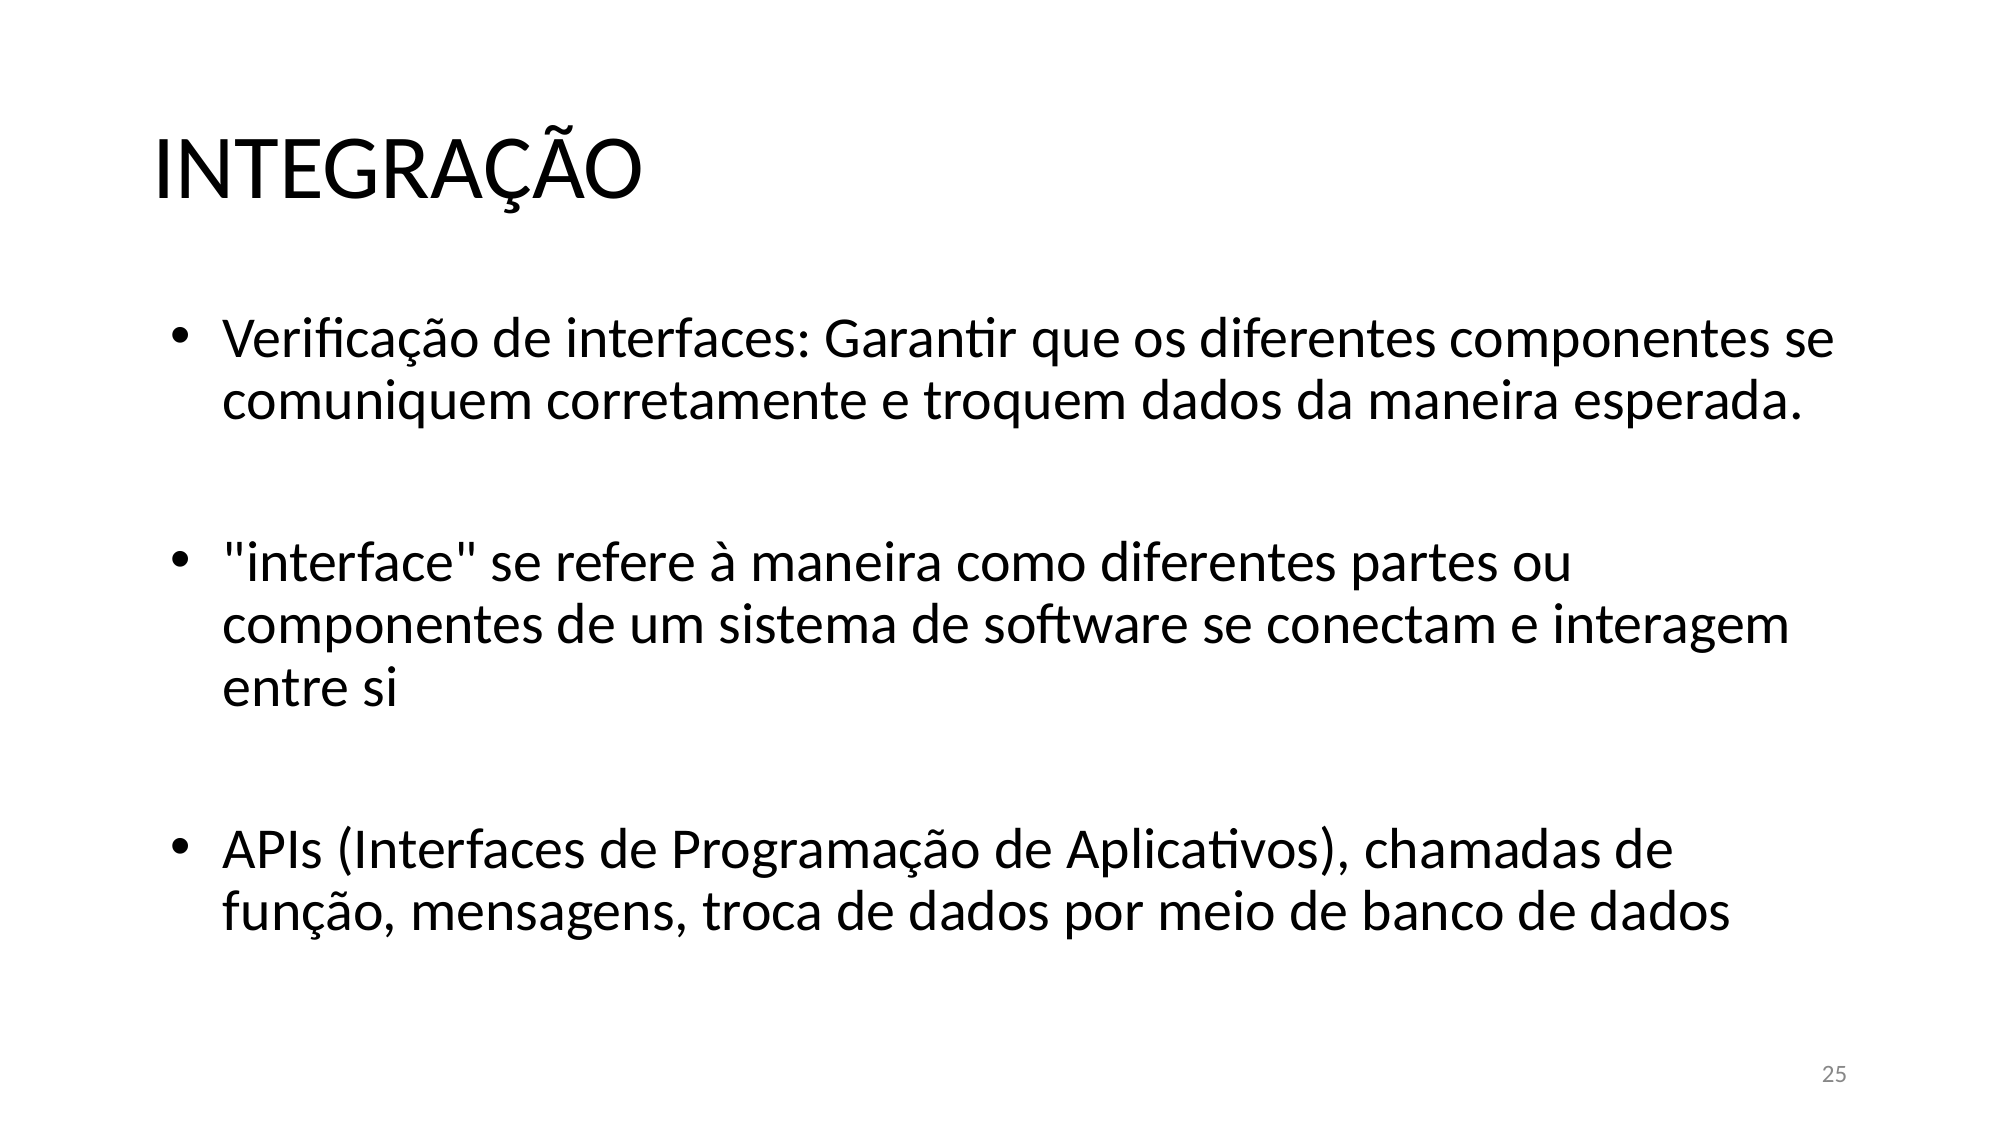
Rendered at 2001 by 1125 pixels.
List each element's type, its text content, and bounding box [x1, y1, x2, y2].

slide_number 25 [1412, 1042, 1863, 1103]
list Verificação de interfaces: Garantir que os diferentes componentes se comuniquem corretamente e troquem dados da maneira esperada. "interface" se refere à maneira como diferentes partes ou componentes de um sistema de software se conectam e interagem entre si APIs (Interfaces de Programação de Aplicativos), chamadas de função, mensagens, troca de dados por meio de banco de dados [137, 299, 1863, 1014]
title INTEGRAÇÃO [137, 59, 1863, 278]
